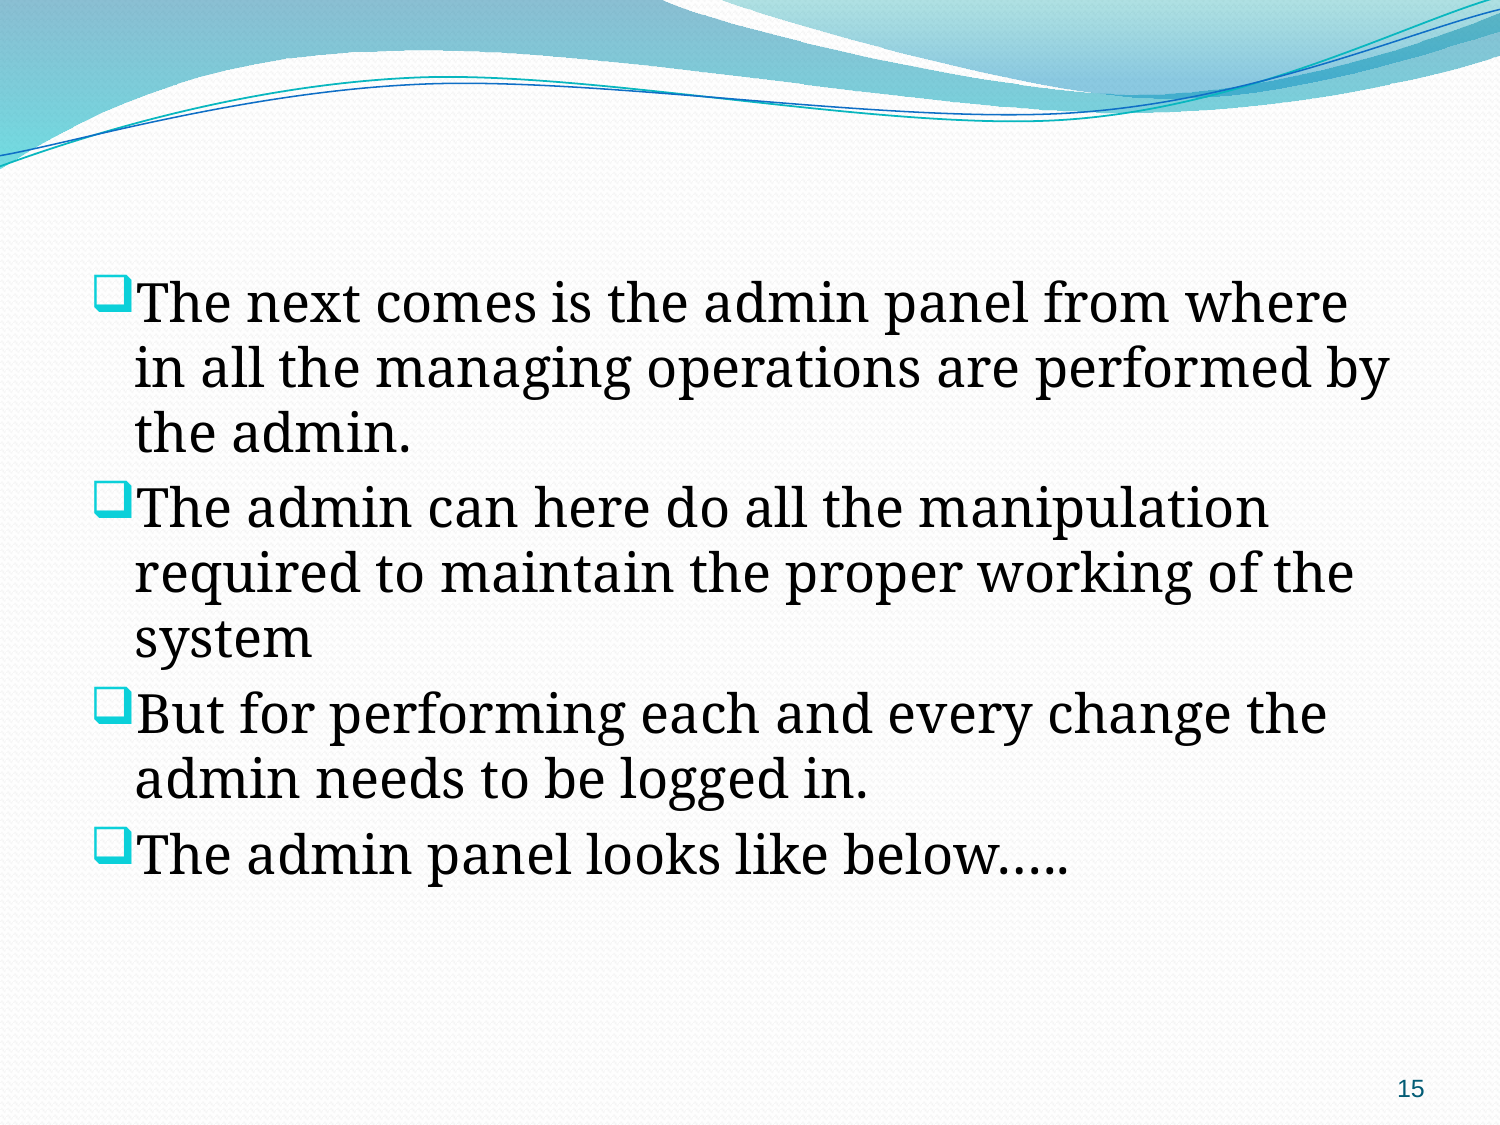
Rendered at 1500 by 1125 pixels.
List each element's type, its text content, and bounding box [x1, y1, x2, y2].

slide_number 15 [1299, 1042, 1425, 1103]
list The next comes is the admin panel from where in all the managing operations are performed by the admin. The admin can here do all the manipulation required to maintain the proper working of the system But for performing each and every change the admin needs to be logged in. The admin panel looks like below….. [74, 115, 1426, 1038]
